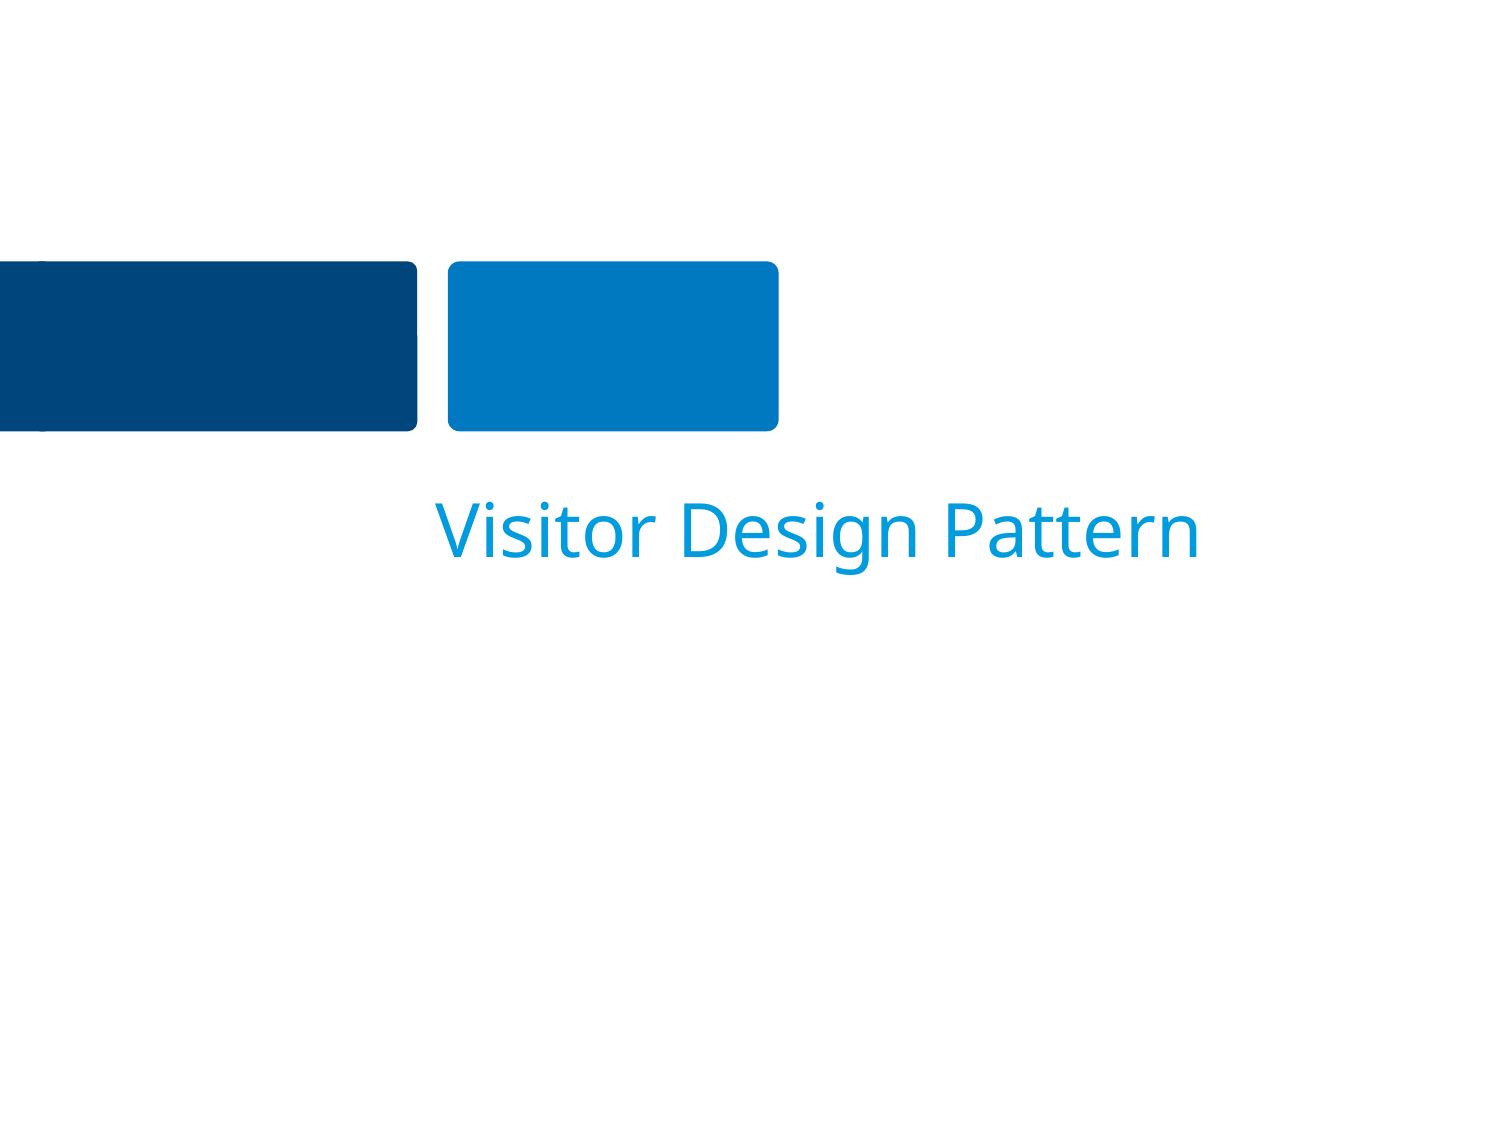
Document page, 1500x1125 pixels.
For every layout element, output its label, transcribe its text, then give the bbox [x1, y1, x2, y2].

title Visitor Design Pattern [435, 475, 1450, 664]
